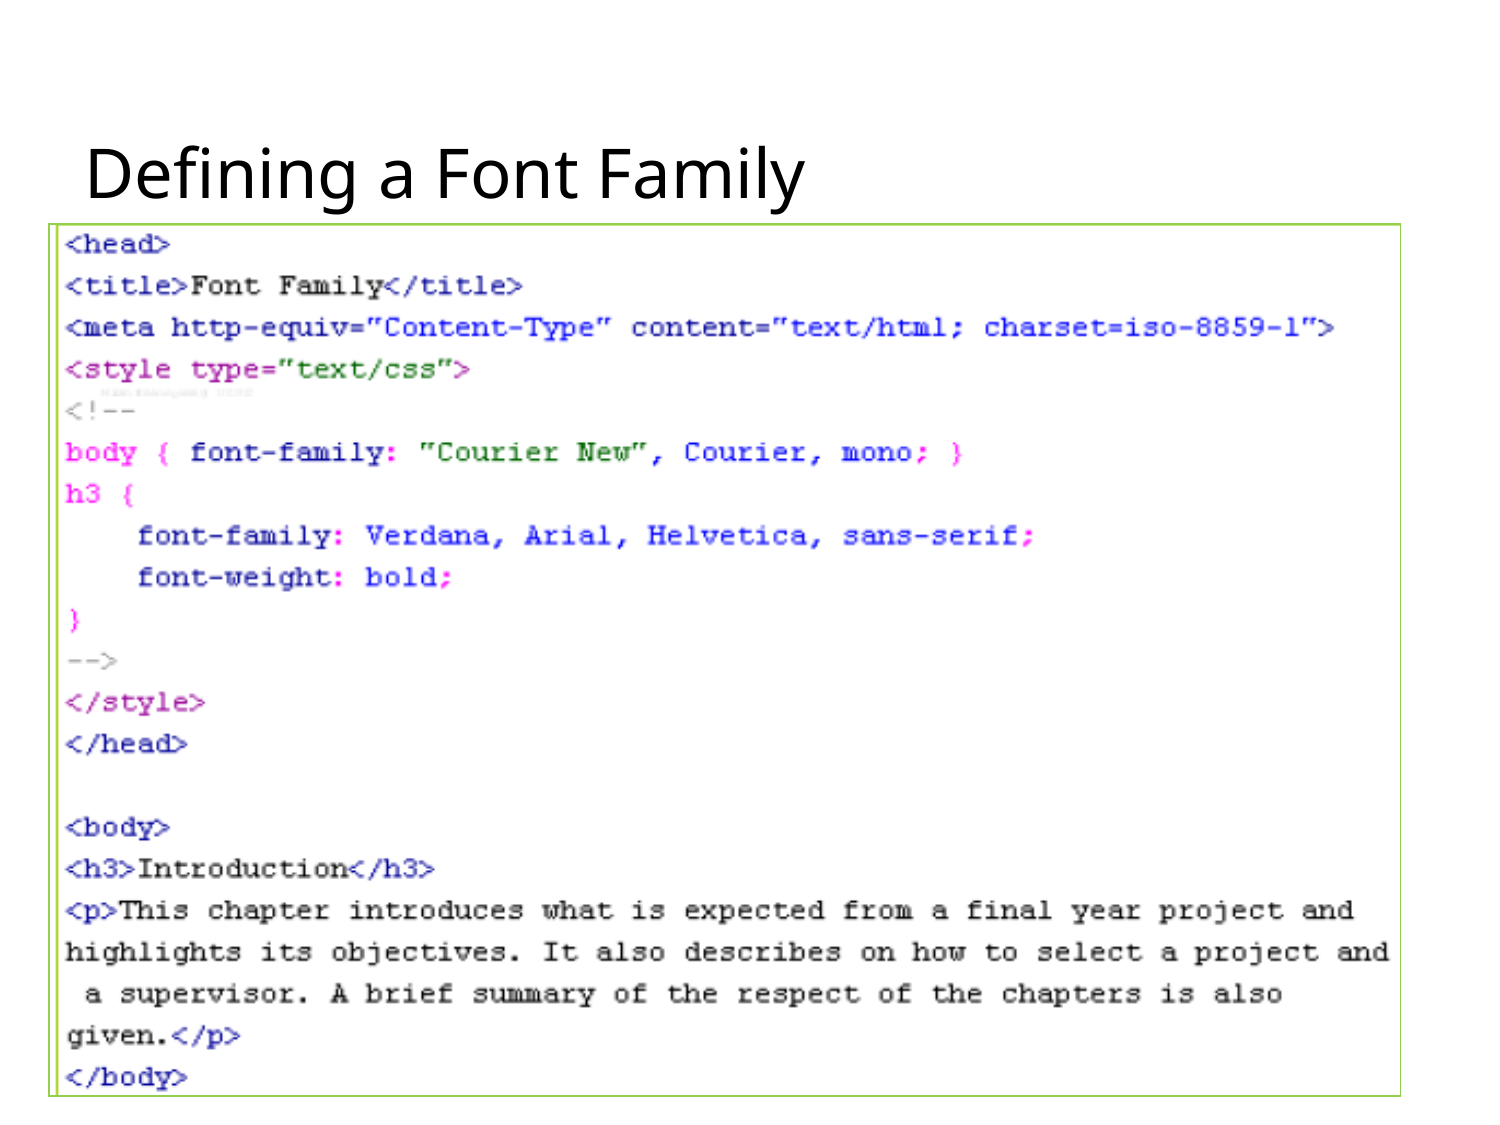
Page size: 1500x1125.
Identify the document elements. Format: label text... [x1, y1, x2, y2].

title Defining a Font Family [69, 82, 1420, 271]
picture [49, 224, 1400, 1096]
